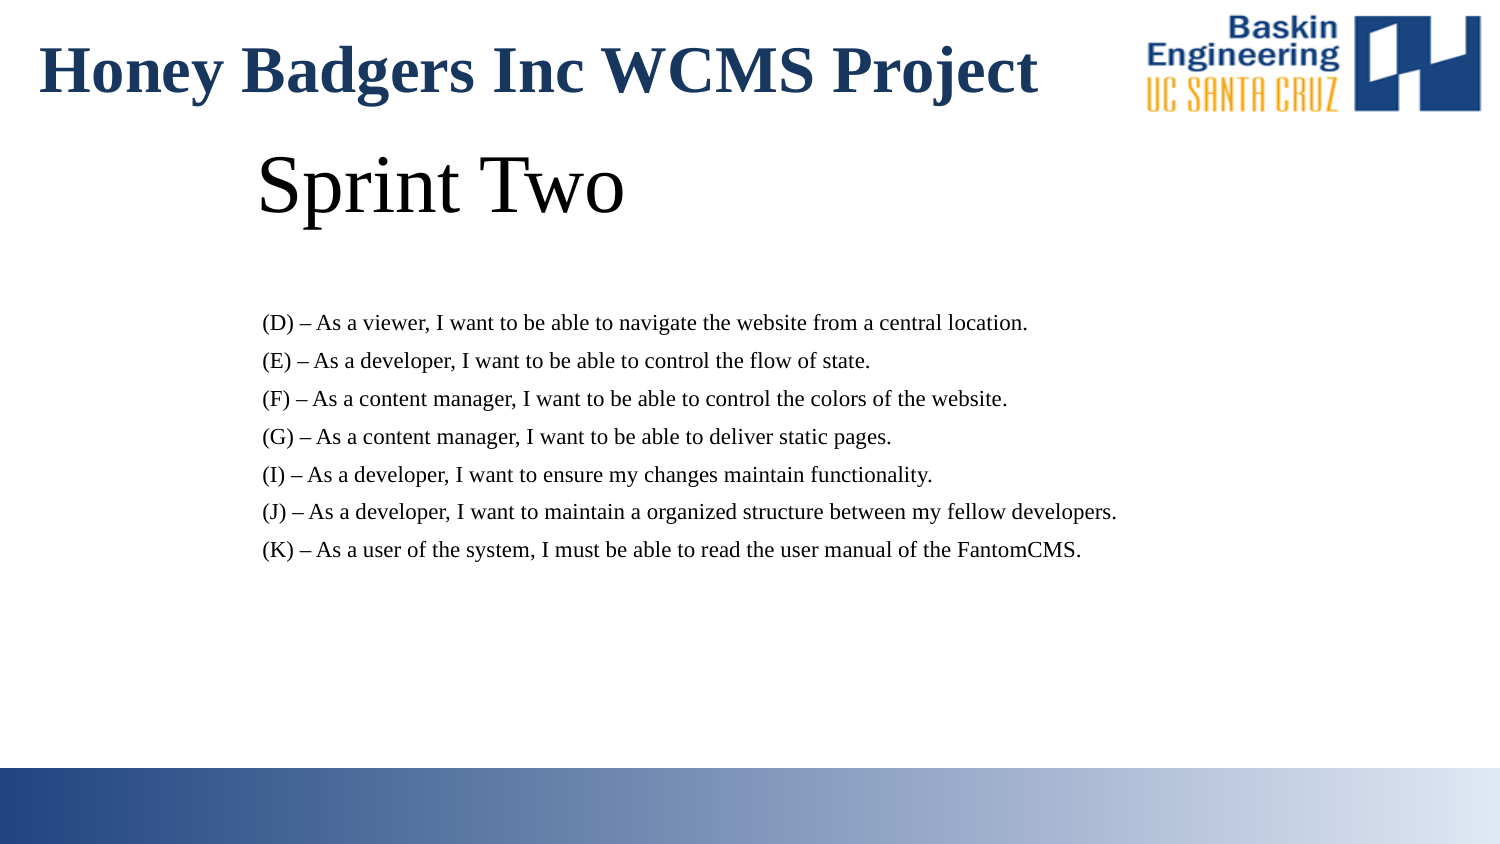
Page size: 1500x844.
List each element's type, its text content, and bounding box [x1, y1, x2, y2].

text_box Honey Badgers Inc WCMS Project [24, 18, 1122, 90]
text_box (D) – As a viewer, I want to be able to navigate the website from a central location. (E) – As a developer, I want to be able to control the flow of state. (F) – As a content manager, I want to be able to control the colors of the website. (G) – As a content manager, I want to be able to deliver static pages. (I) – As a developer, I want to ensure my changes maintain functionality. (J) – As a developer, I want to maintain a organized structure between my fellow developers. (K) – As a user of the system, I must be able to read the user manual of the FantomCMS. [241, 262, 1425, 754]
picture [1134, 9, 1498, 120]
text_box Sprint Two [241, 109, 1438, 250]
text_box [0, 768, 1500, 844]
